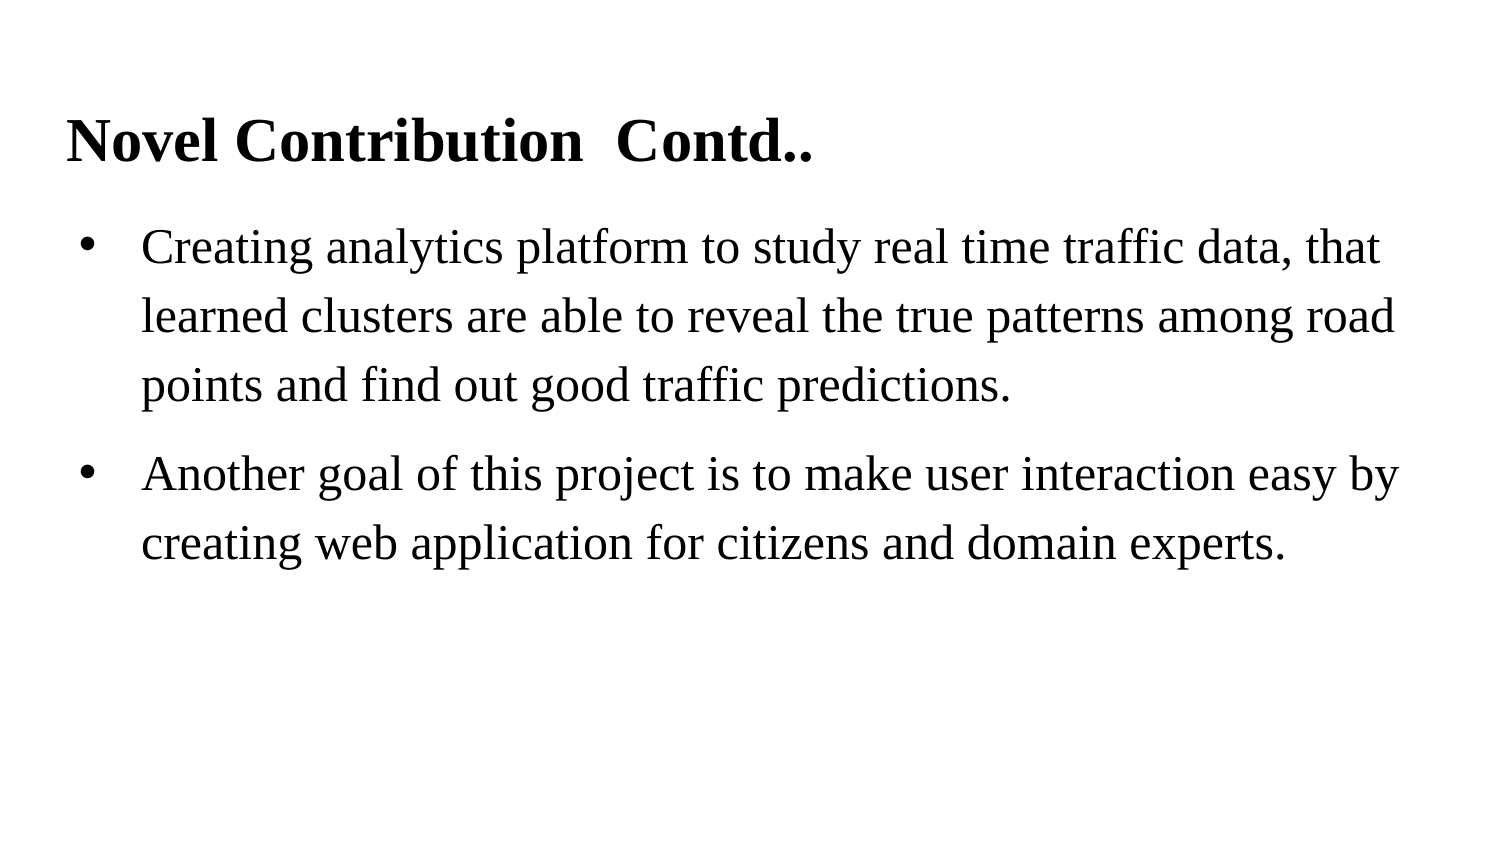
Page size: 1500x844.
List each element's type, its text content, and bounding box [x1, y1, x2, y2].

title Novel Contribution Contd.. [51, 72, 1449, 167]
list Creating analytics platform to study real time traffic data, that learned clusters are able to reveal the true patterns among road points and find out good traffic predictions. Another goal of this project is to make user interaction easy by creating web application for citizens and domain experts. [51, 189, 1449, 750]
